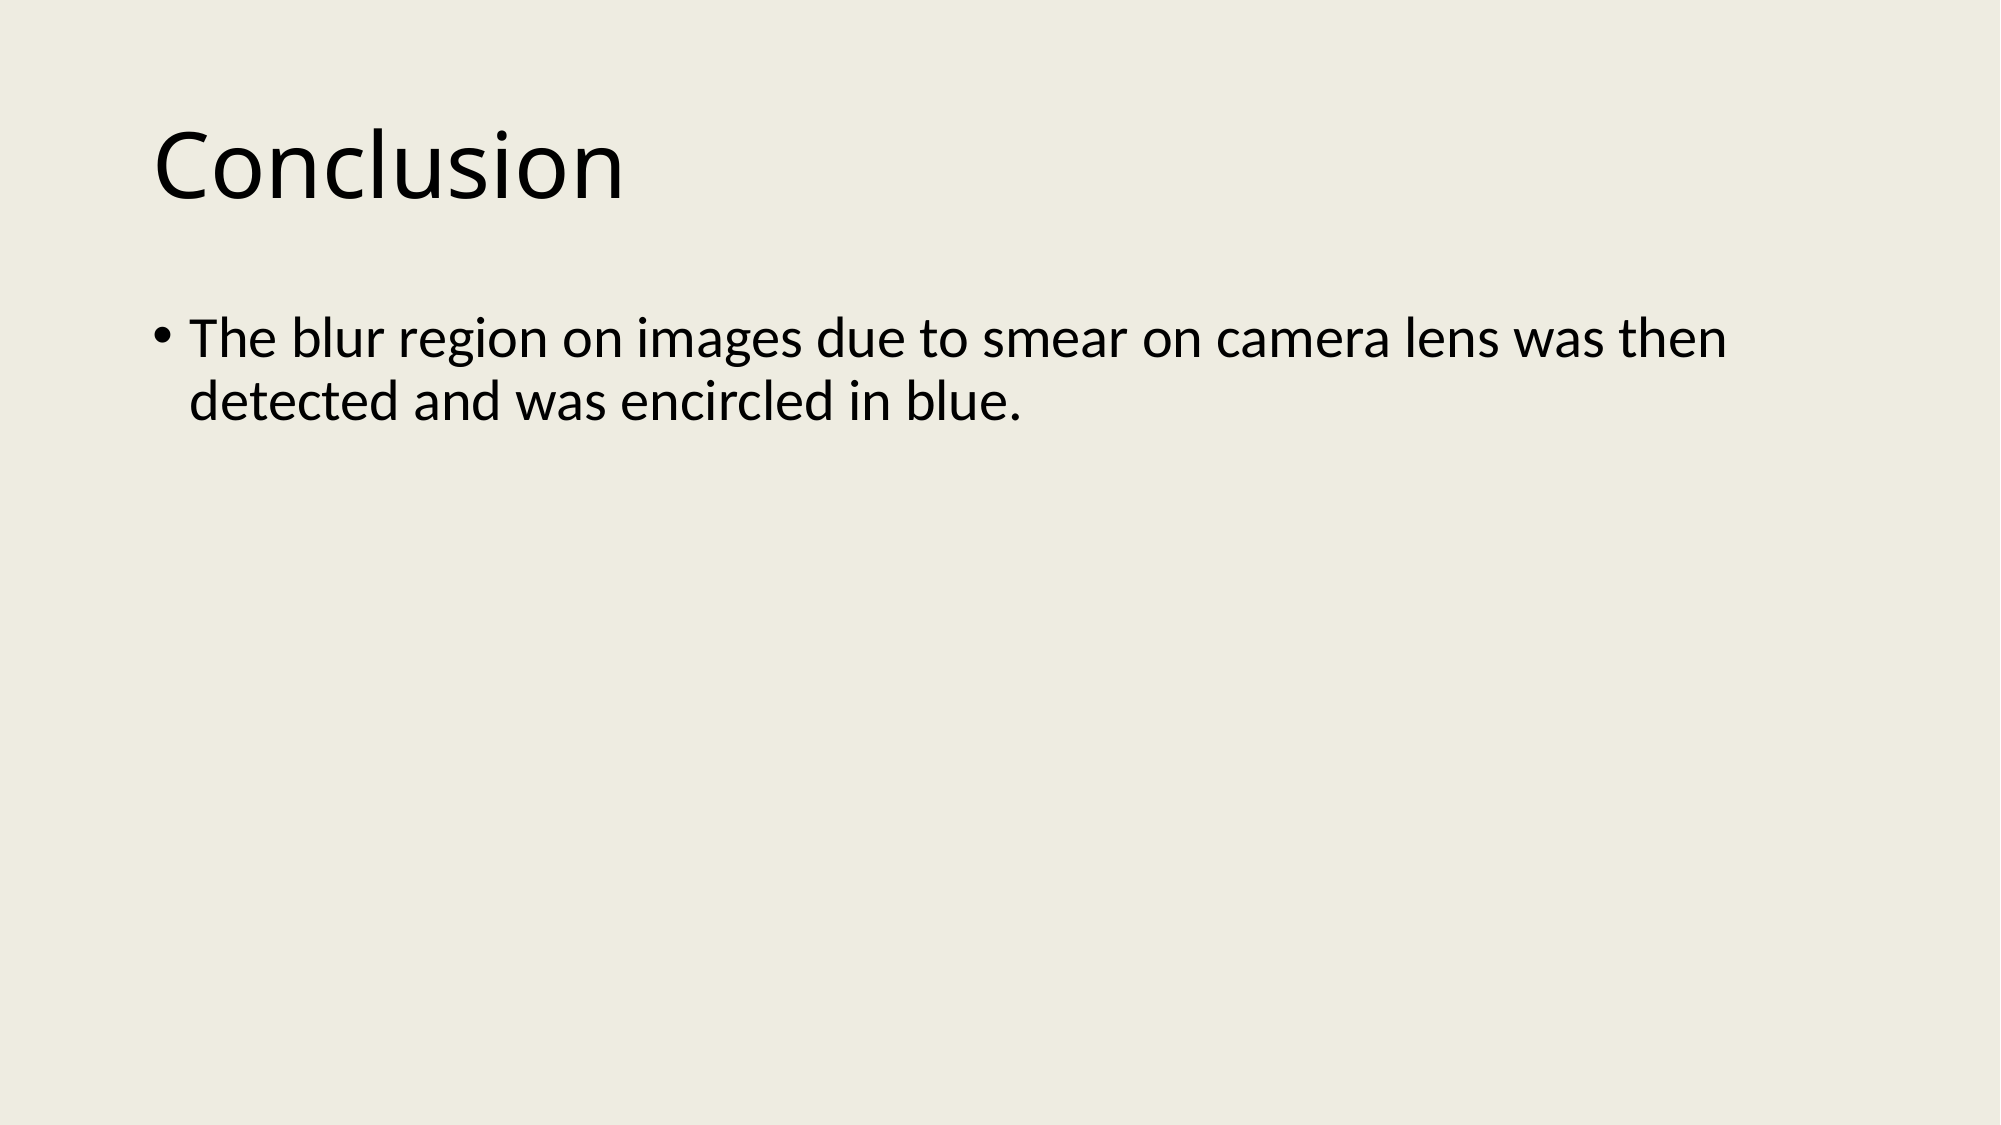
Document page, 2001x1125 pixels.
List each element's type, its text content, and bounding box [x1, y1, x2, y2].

list The blur region on images due to smear on camera lens was then detected and was encircled in blue. [137, 299, 1863, 1014]
title Conclusion [137, 59, 1863, 278]
